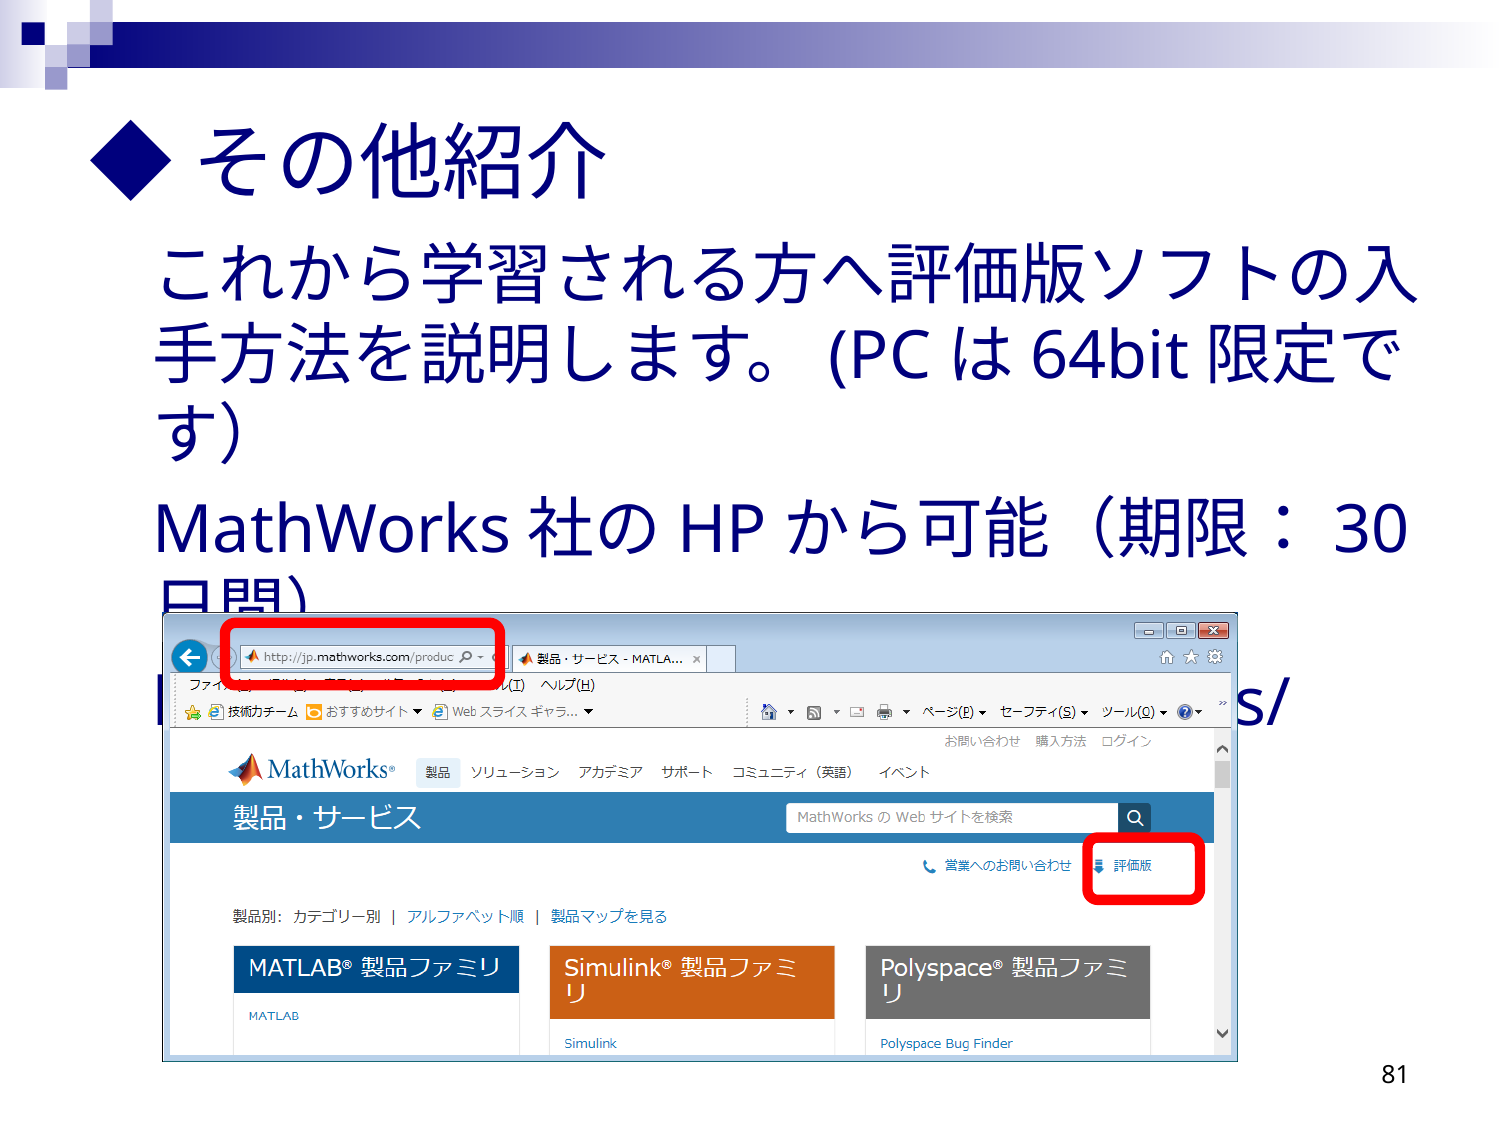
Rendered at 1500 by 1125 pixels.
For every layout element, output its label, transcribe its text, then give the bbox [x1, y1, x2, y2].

text_box これから学習される方へ評価版ソフトの入手方法を説明します。(PCは64bit限定です） MathWorks社のHPから可能（期限：30日間） https://jp.mathworks.com/products/ [137, 224, 1450, 613]
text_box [162, 612, 1238, 1063]
text_box ◆その他紹介 [74, 101, 1425, 225]
slide_number 81 [1074, 1025, 1425, 1100]
